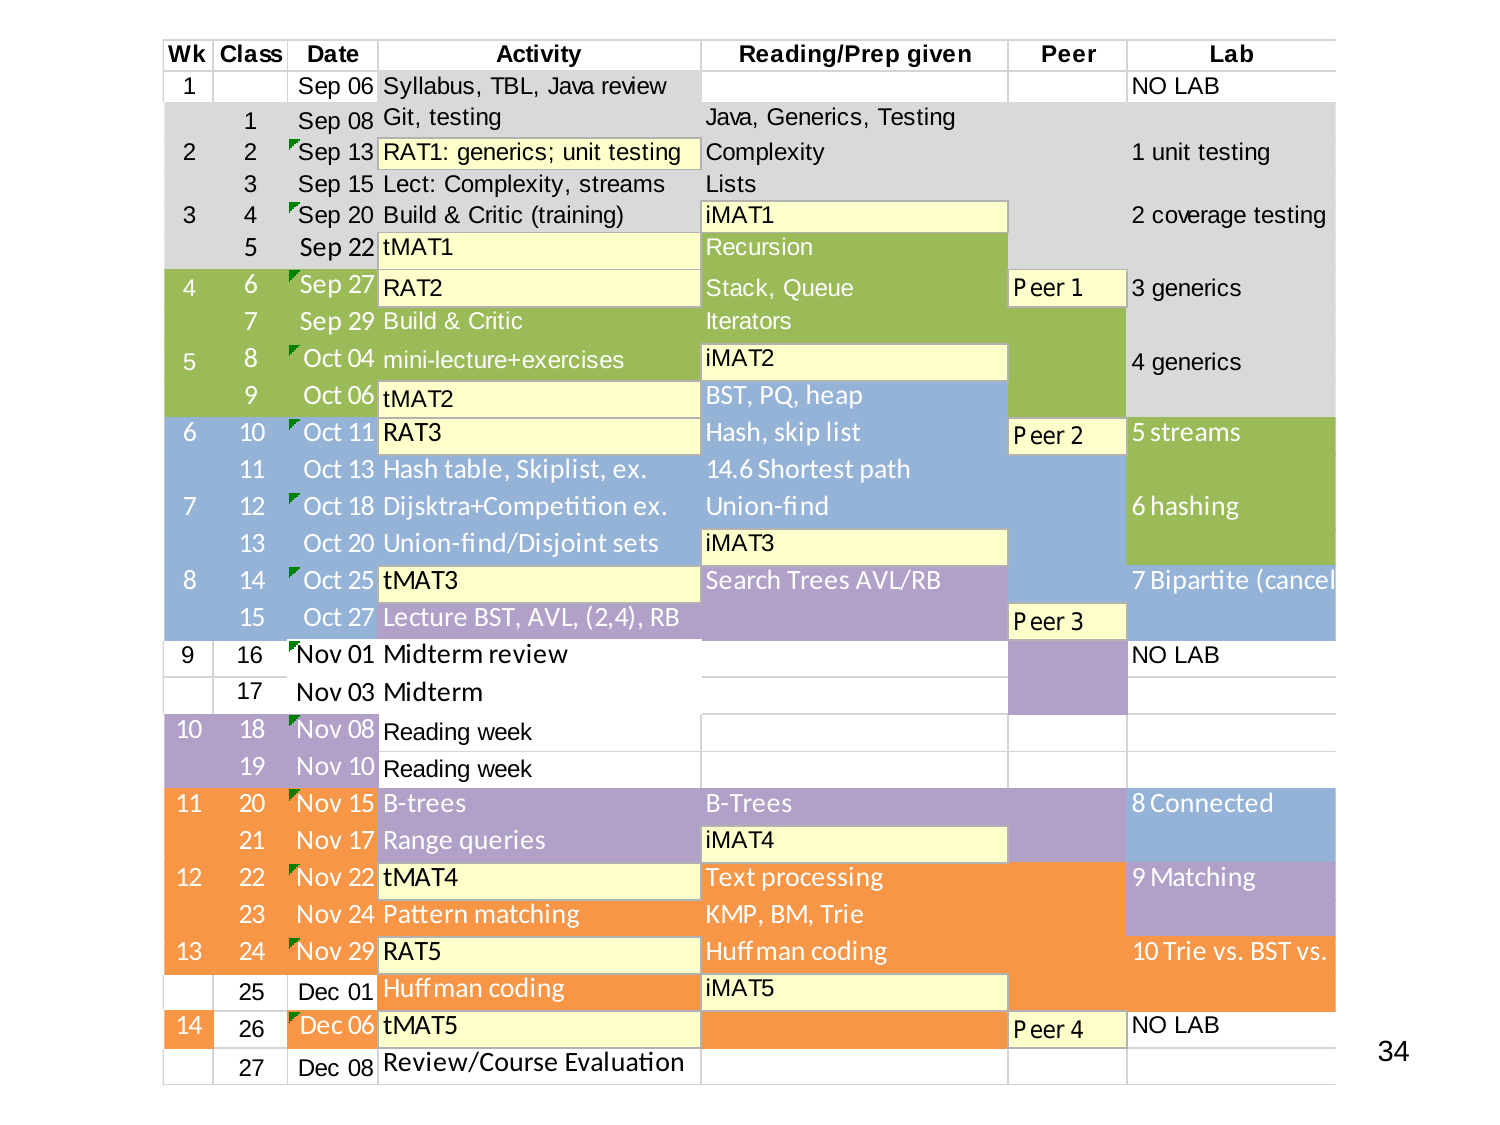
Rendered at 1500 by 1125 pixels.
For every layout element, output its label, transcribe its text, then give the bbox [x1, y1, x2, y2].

slide_number 34 [1074, 1024, 1426, 1104]
picture [162, 38, 1338, 1087]
